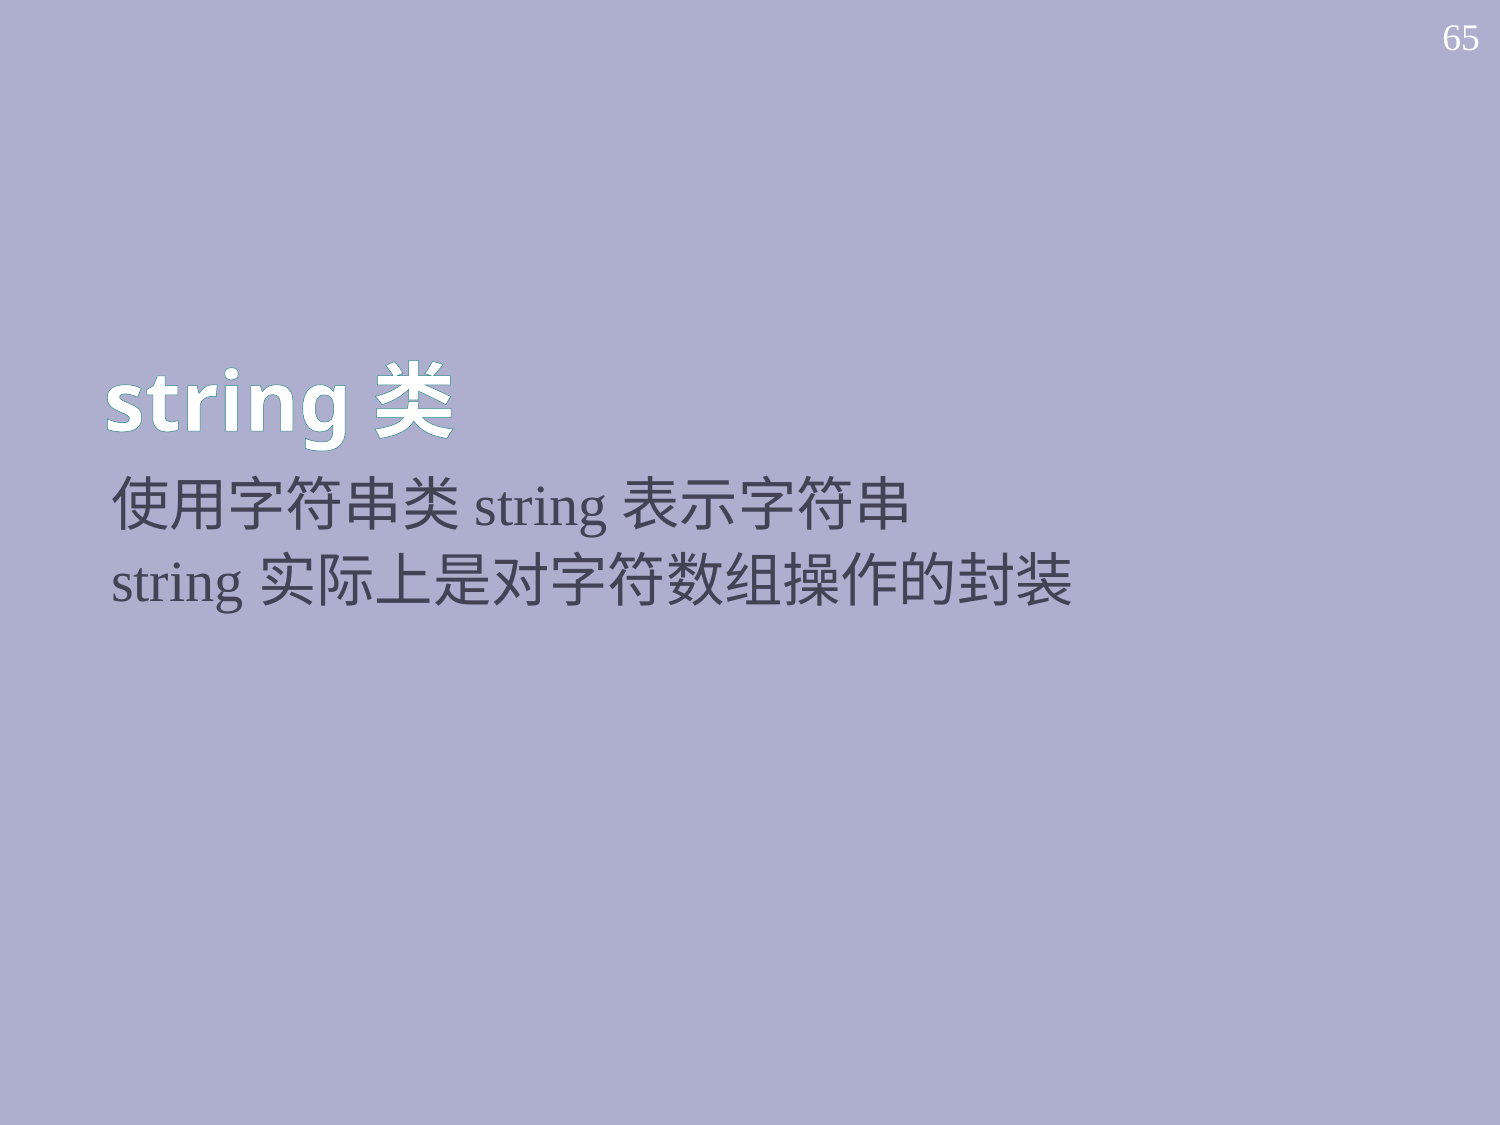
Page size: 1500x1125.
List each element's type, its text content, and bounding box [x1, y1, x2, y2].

slide_number 65 [1157, 5, 1495, 66]
list 使用字符串类string表示字符串 string实际上是对字符数组操作的封装 [88, 459, 1364, 707]
title string类 [88, 231, 1364, 456]
